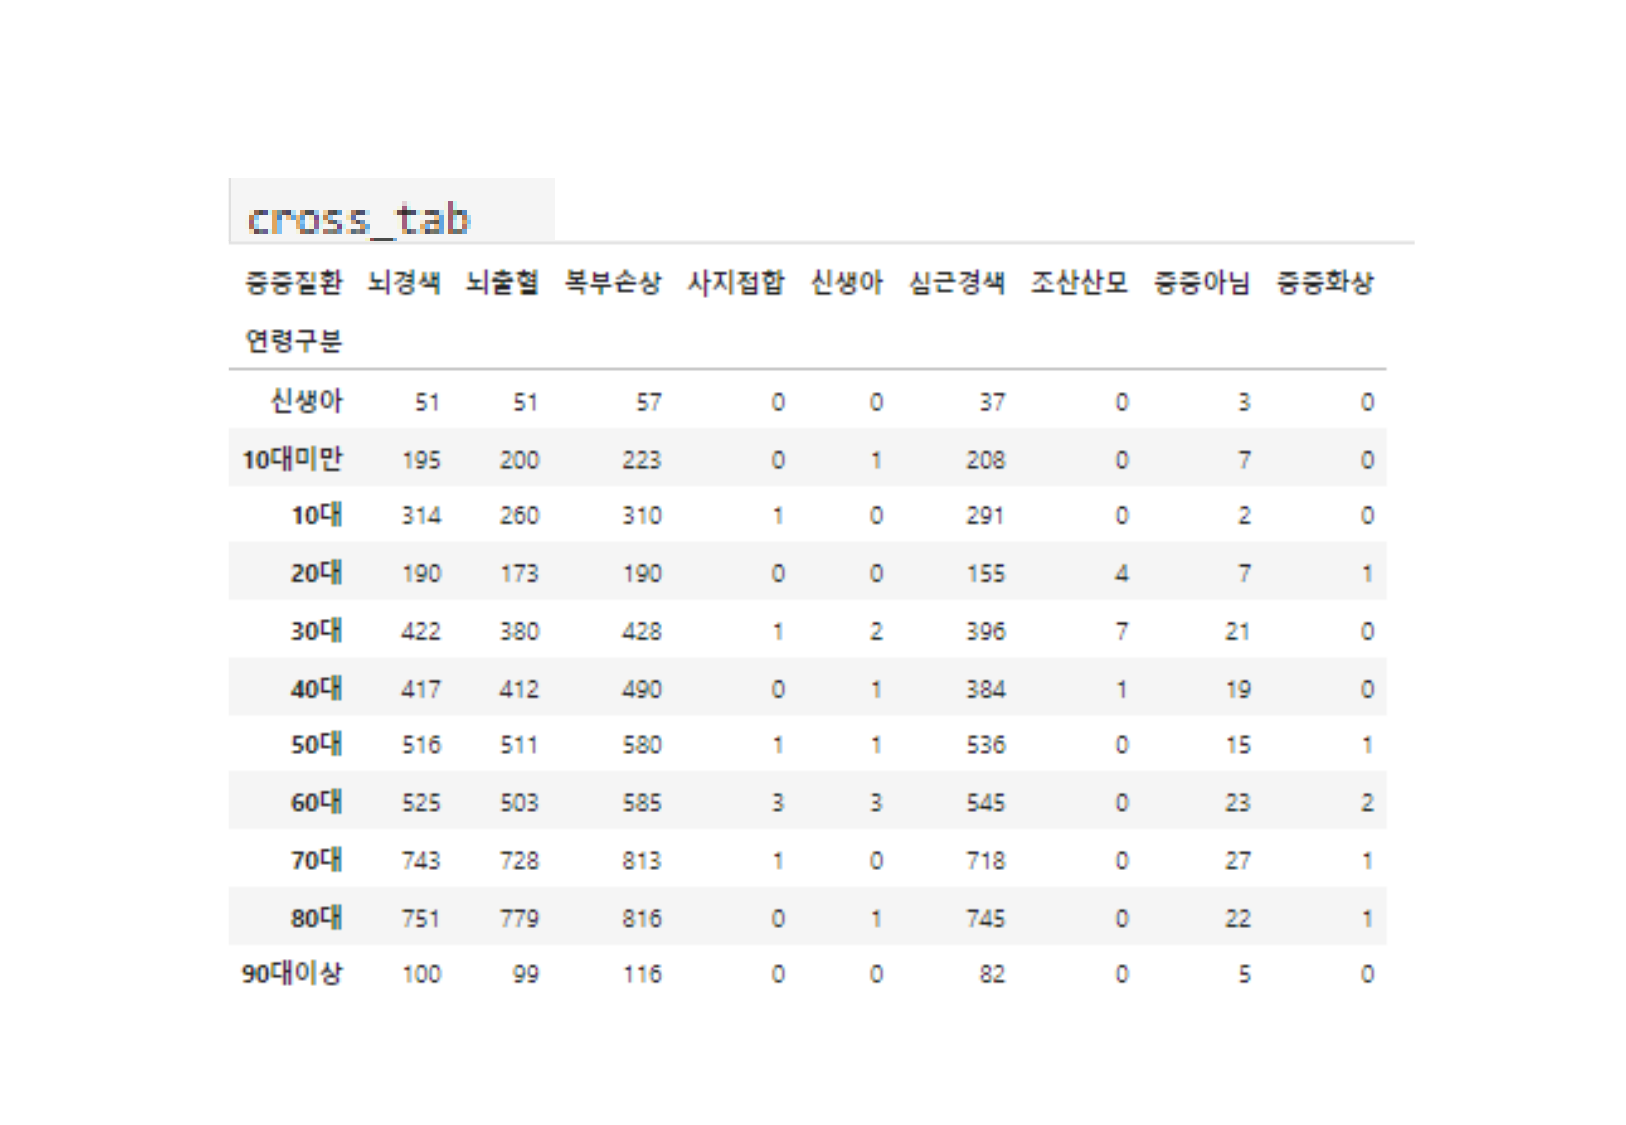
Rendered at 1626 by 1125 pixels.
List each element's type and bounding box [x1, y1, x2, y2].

text_box [228, 178, 1415, 1006]
